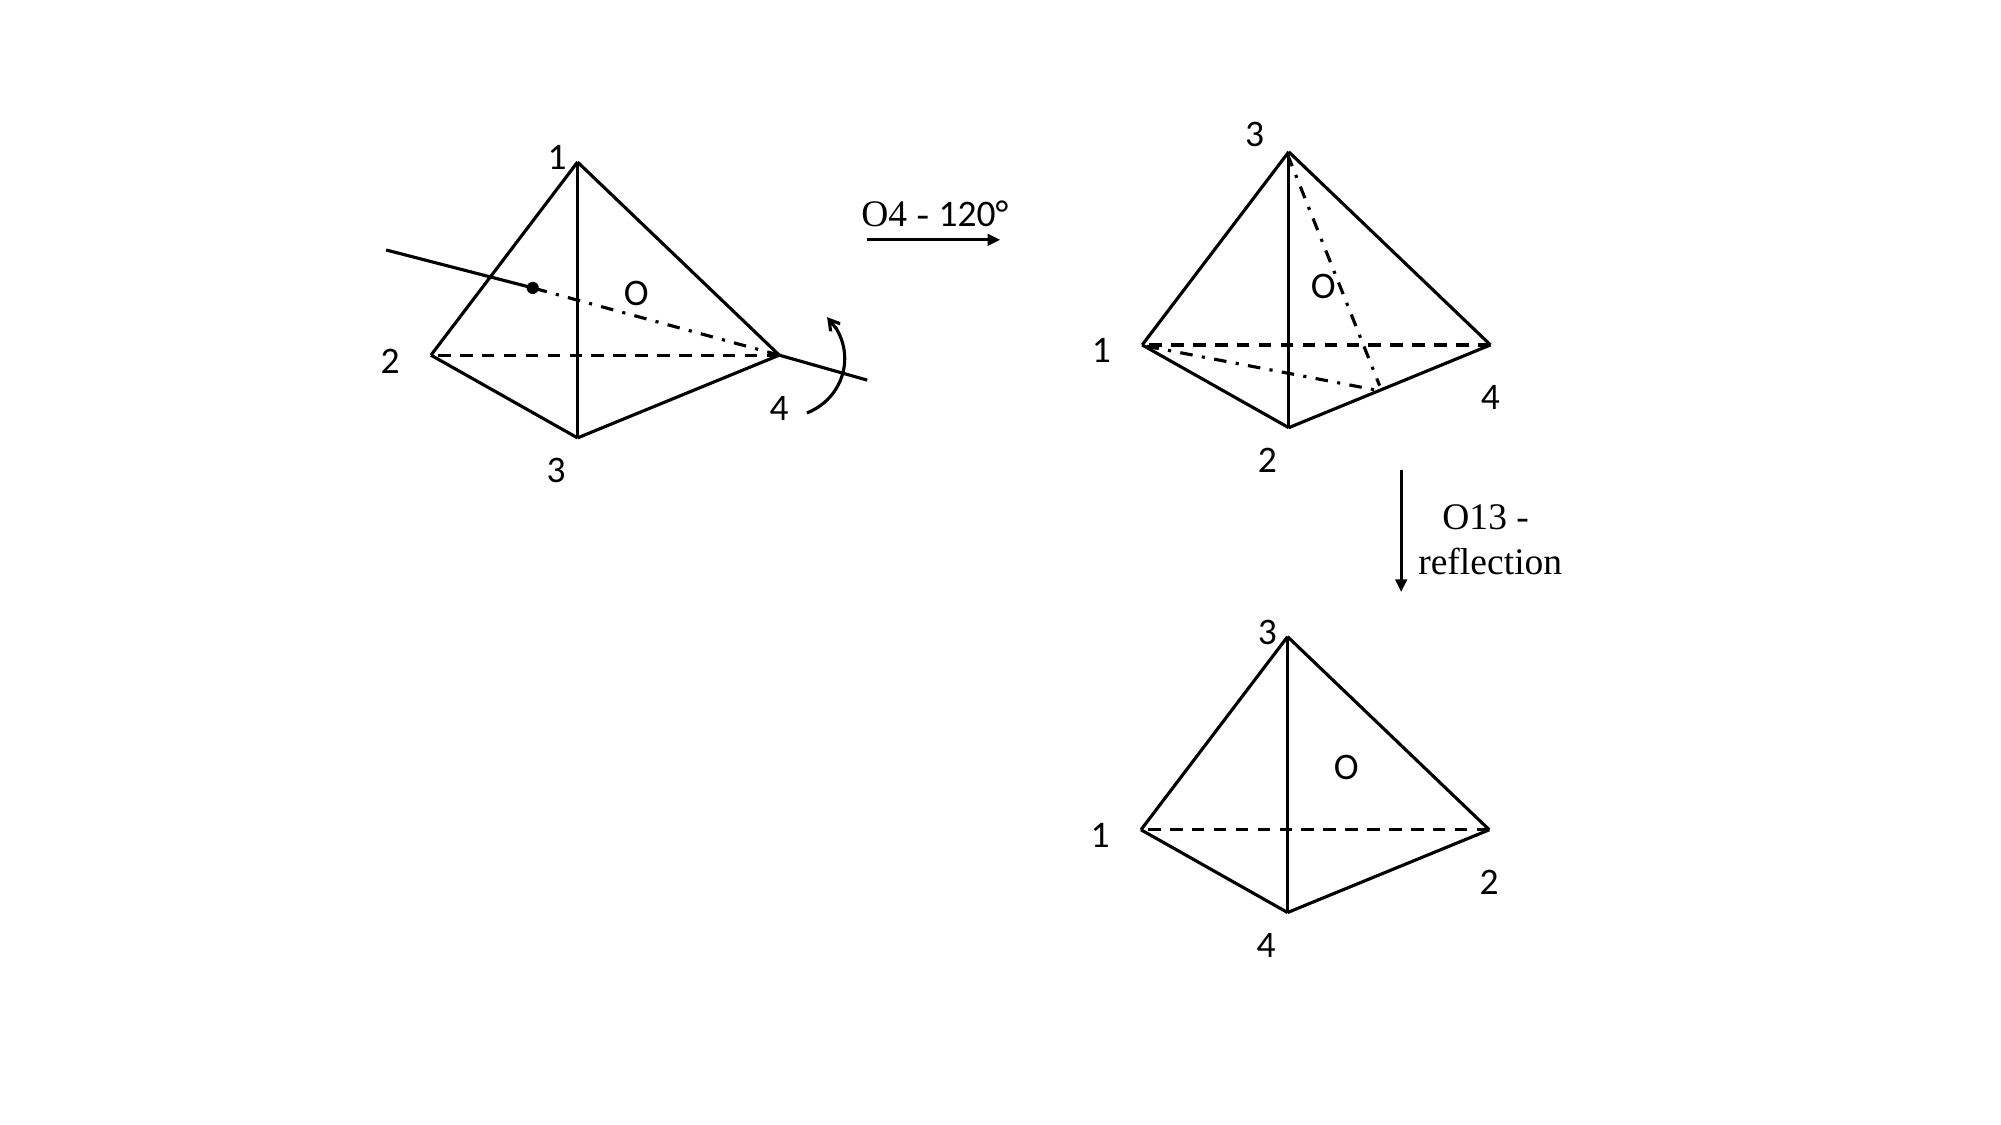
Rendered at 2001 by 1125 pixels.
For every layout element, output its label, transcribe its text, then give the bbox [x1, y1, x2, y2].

text_box O4 - 120° [837, 181, 1024, 242]
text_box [430, 355, 577, 438]
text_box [430, 288, 532, 355]
text_box 1 [1075, 802, 1125, 863]
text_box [577, 161, 780, 287]
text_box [1287, 154, 1380, 346]
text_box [577, 356, 780, 438]
text_box 3 [531, 438, 581, 498]
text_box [1142, 151, 1288, 344]
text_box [430, 161, 577, 287]
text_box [1142, 345, 1288, 428]
text_box 1 [533, 124, 582, 161]
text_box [1288, 345, 1491, 428]
text_box 4 [1491, 364, 1515, 425]
text_box 3 [1243, 599, 1292, 636]
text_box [1288, 151, 1491, 344]
text_box 2 [1243, 428, 1292, 488]
text_box 3 [1230, 101, 1280, 151]
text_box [1287, 636, 1490, 829]
text_box 2 [1490, 849, 1514, 910]
text_box 1 [1077, 318, 1126, 378]
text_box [1146, 346, 1380, 391]
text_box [386, 249, 533, 288]
text_box 4 [780, 381, 804, 435]
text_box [532, 287, 780, 356]
text_box 4 [1241, 913, 1291, 973]
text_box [1140, 636, 1287, 829]
text_box [804, 381, 842, 415]
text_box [1287, 830, 1490, 913]
text_box O13 - reflection [1403, 484, 1578, 590]
text_box [788, 317, 847, 355]
text_box 2 [365, 328, 415, 388]
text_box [779, 355, 868, 381]
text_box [1140, 830, 1287, 913]
